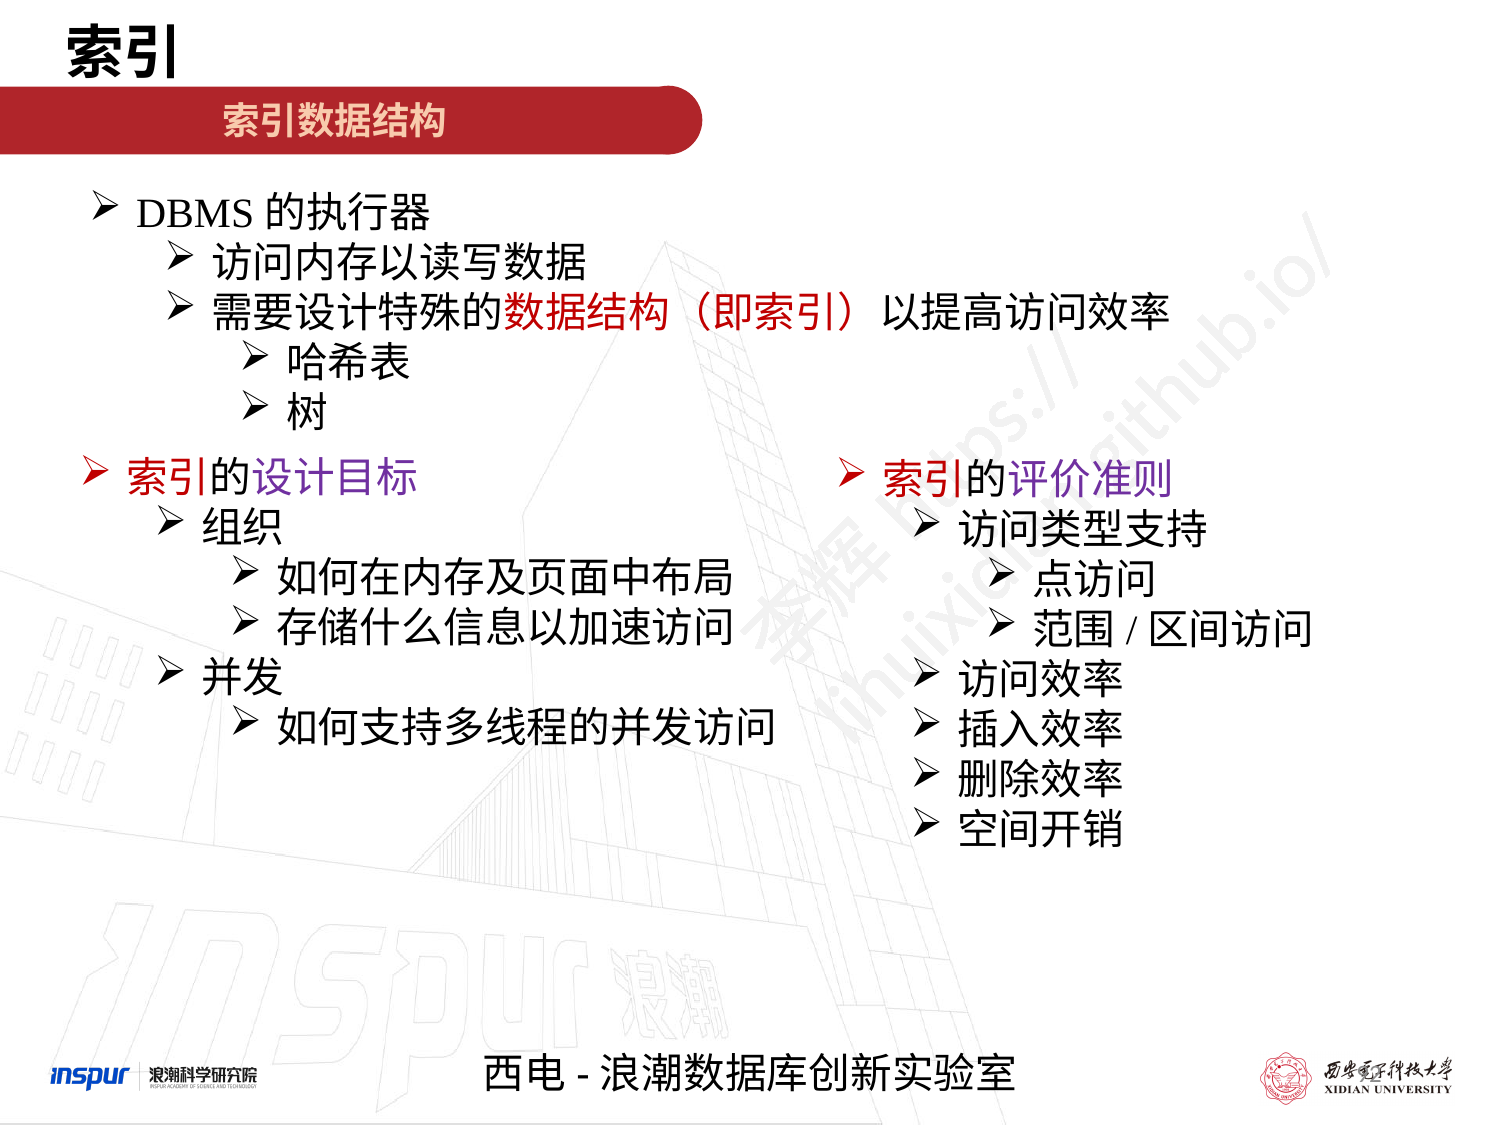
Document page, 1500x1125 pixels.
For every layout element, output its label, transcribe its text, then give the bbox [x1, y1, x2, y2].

text_box 索引的评价准则 访问类型支持 点访问 范围/区间访问 访问效率 插入效率 删除效率 空间开销 [820, 445, 1363, 861]
text_box 索引数据结构 [0, 89, 670, 150]
slide_number 92 [1059, 1042, 1397, 1103]
picture [0, 0, 1500, 1125]
text_box DBMS的执行器 访问内存以读写数据 需要设计特殊的数据结构（即索引）以提高访问效率 哈希表 树 [74, 177, 1436, 443]
text_box 索引 [50, 6, 1146, 104]
text_box [0, 150, 670, 155]
text_box [670, 104, 703, 155]
text_box 索引的设计目标 组织 如何在内存及页面中布局 存储什么信息以加速访问 并发 如何支持多线程的并发访问 [64, 443, 818, 759]
